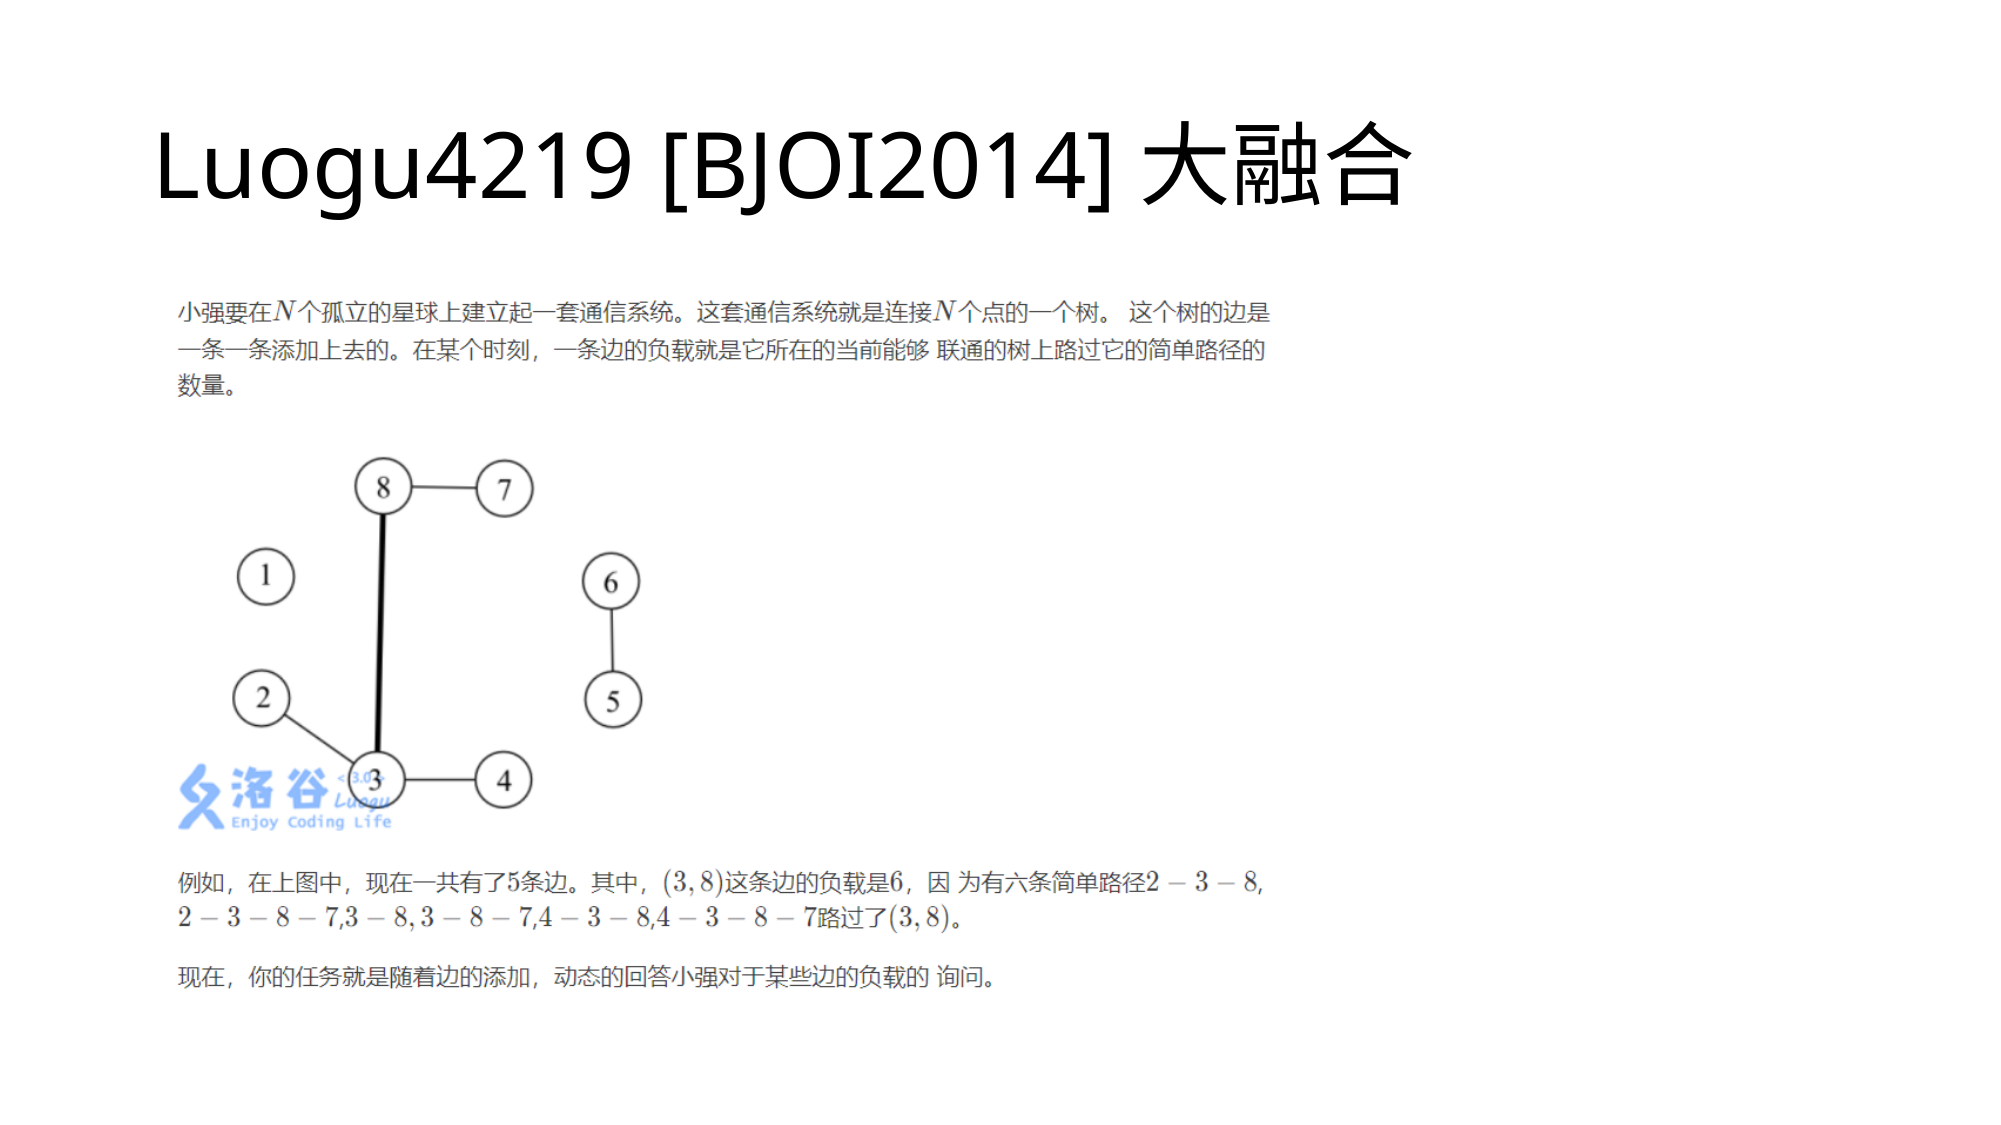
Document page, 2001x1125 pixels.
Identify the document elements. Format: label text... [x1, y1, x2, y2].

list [169, 277, 1286, 992]
title Luogu4219 [BJOI2014]大融合 [137, 59, 1863, 278]
